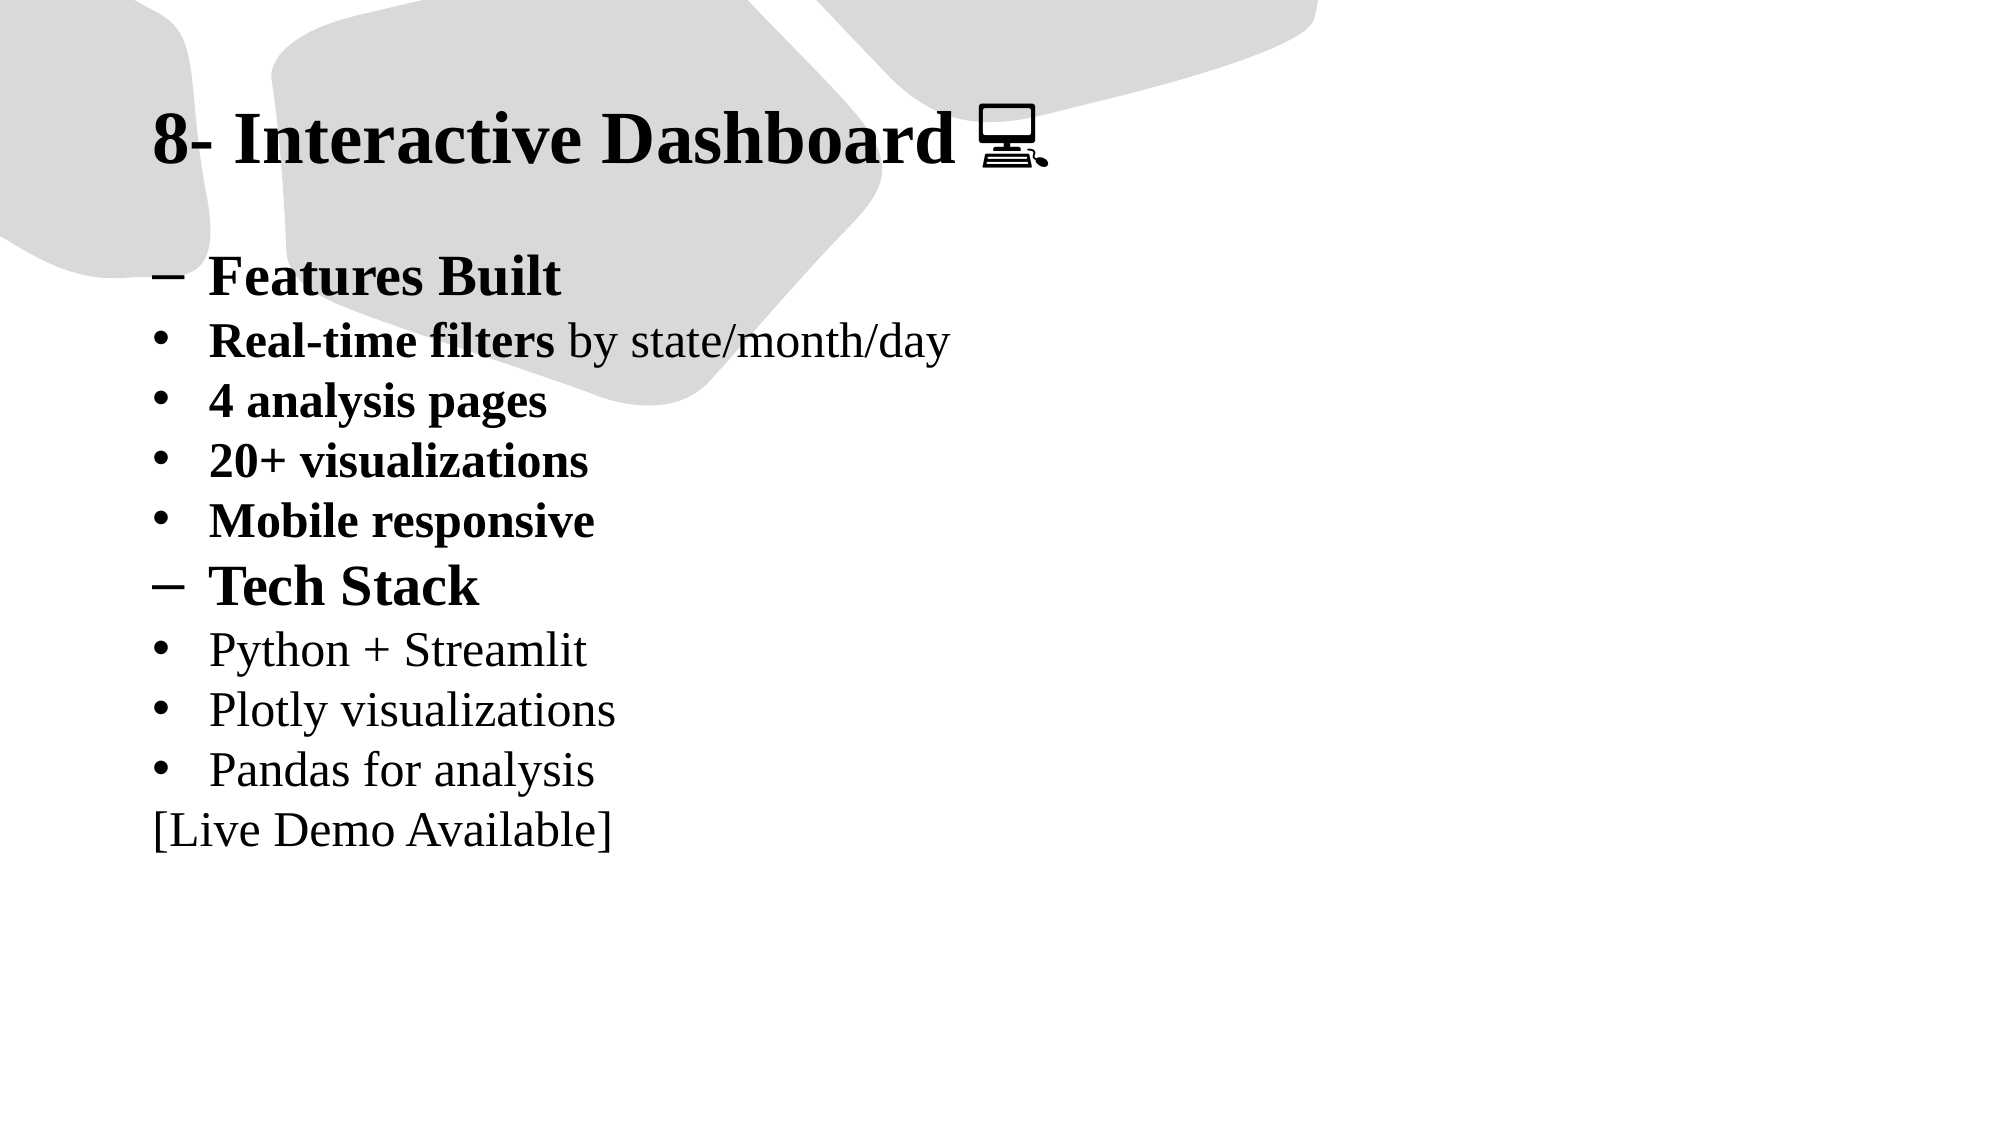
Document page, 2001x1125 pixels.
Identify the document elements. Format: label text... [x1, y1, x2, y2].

list Features Built Real-time filters by state/month/day 4 analysis pages 20+ visualizations Mobile responsive Tech Stack Python + Streamlit Plotly visualizations Pandas for analysis [Live Demo Available] [137, 229, 1863, 1044]
title 8- Interactive Dashboard 💻 [137, 59, 1863, 218]
